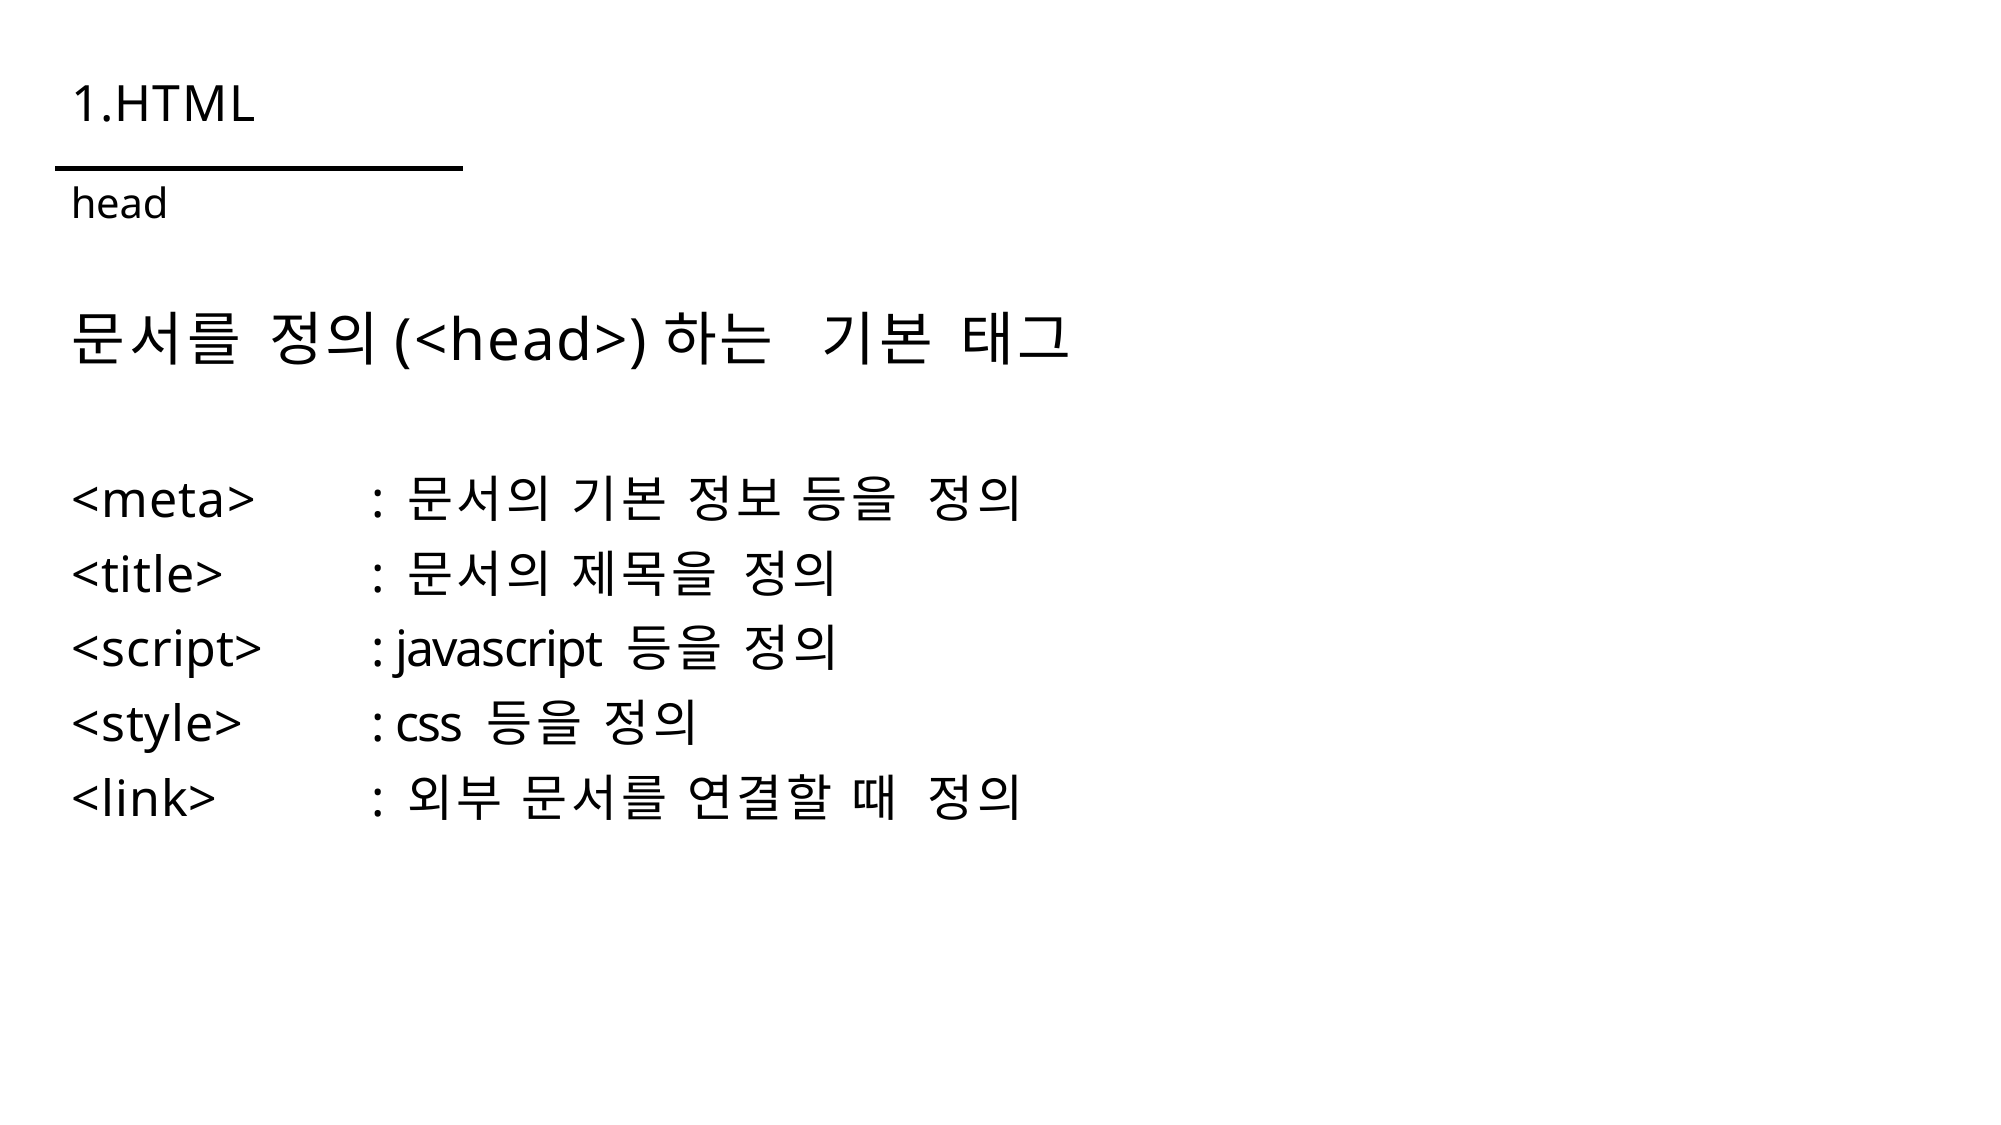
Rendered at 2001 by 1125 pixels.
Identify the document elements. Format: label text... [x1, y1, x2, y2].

text_box head 문서를 정의(<head>)하는 기본 태그 [68, 174, 1130, 372]
title 1.HTML [69, 69, 330, 168]
title 1.HTML [69, 169, 330, 174]
text_box <meta> <title> <script> <style> <link> [69, 450, 267, 827]
text_box : 문서의 기본 정보 등을 정의 : 문서의 제목을 정의 : javascript 등을 정의 : css 등을 정의 : 외부 문서를 연결할 때 정의 [369, 450, 1243, 827]
